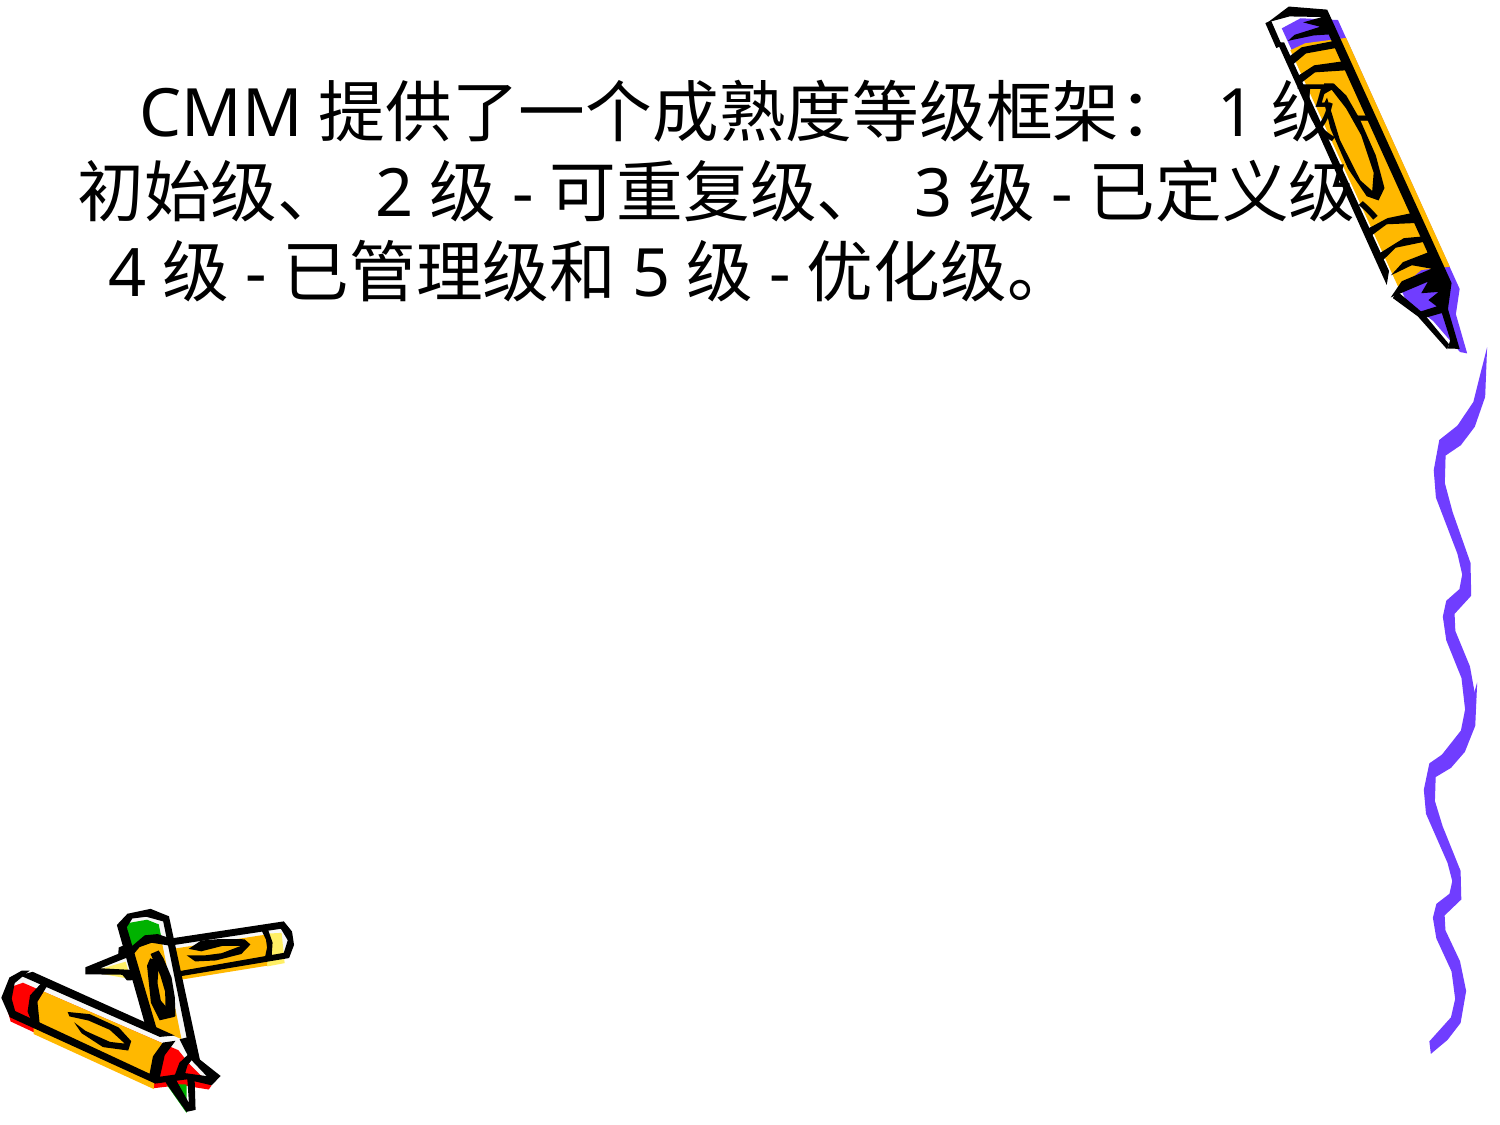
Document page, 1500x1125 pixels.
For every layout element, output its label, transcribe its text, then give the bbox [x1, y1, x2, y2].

list CMM提供了一个成熟度等级框架： 1级-初始级、 2级-可重复级、 3级-已定义级、 4级-已管理级和5级-优化级。 [62, 62, 1438, 1076]
